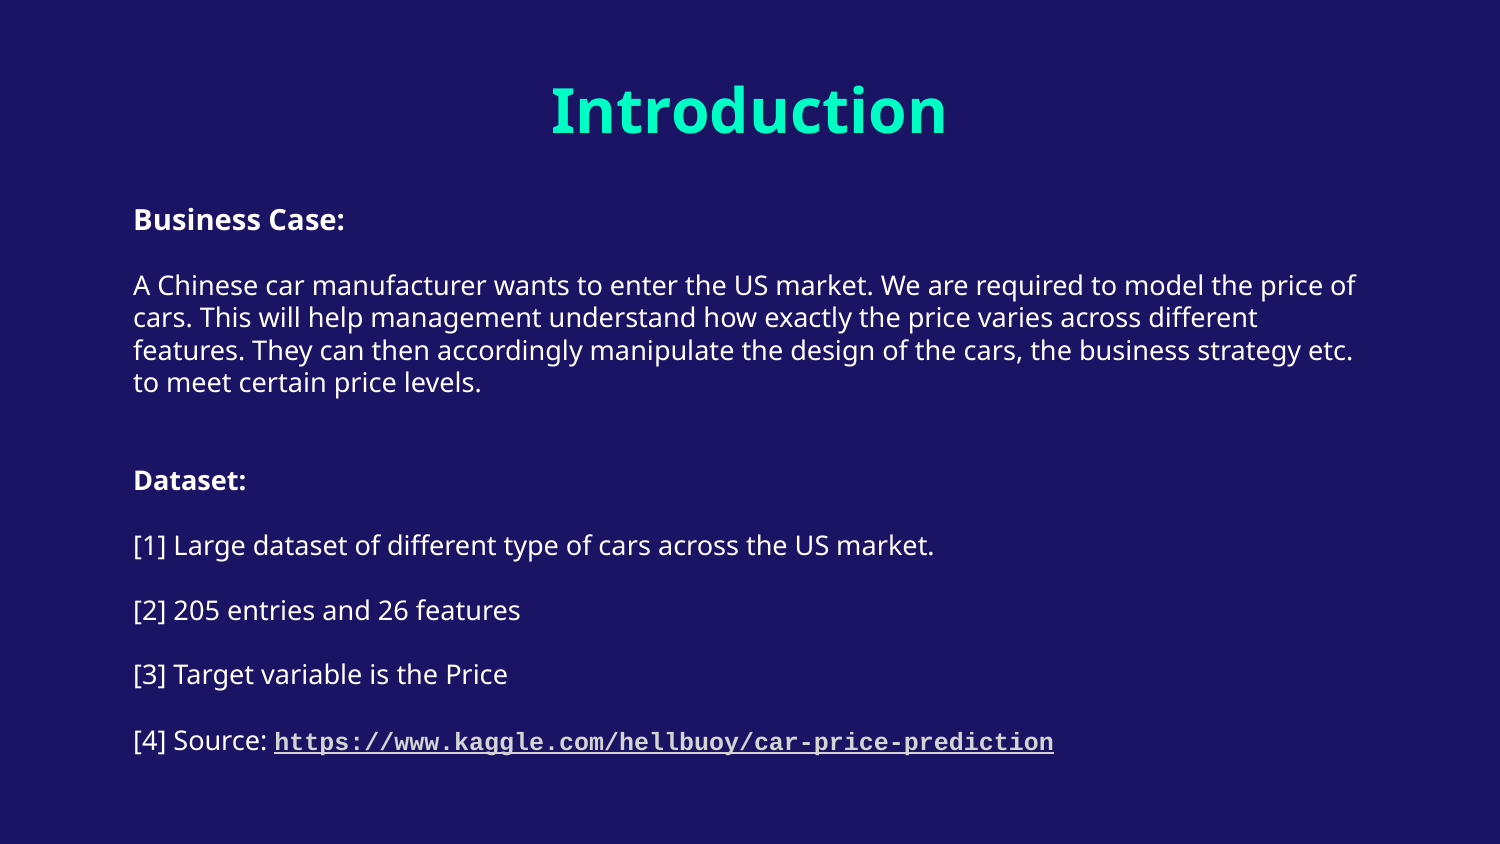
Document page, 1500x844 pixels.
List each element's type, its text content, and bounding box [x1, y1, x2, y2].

subtitle Business Case: A Chinese car manufacturer wants to enter the US market. We are required to model the price of cars. This will help management understand how exactly the price varies across different features. They can then accordingly manipulate the design of the cars, the business strategy etc. to meet certain price levels. Dataset: [1] Large dataset of different type of cars across the US market. [2] 205 entries and 26 features [3] Target variable is the Price [4] Source: https://www.kaggle.com/hellbuoy/car-price-prediction [118, 185, 1382, 727]
title Introduction [209, 56, 1291, 166]
